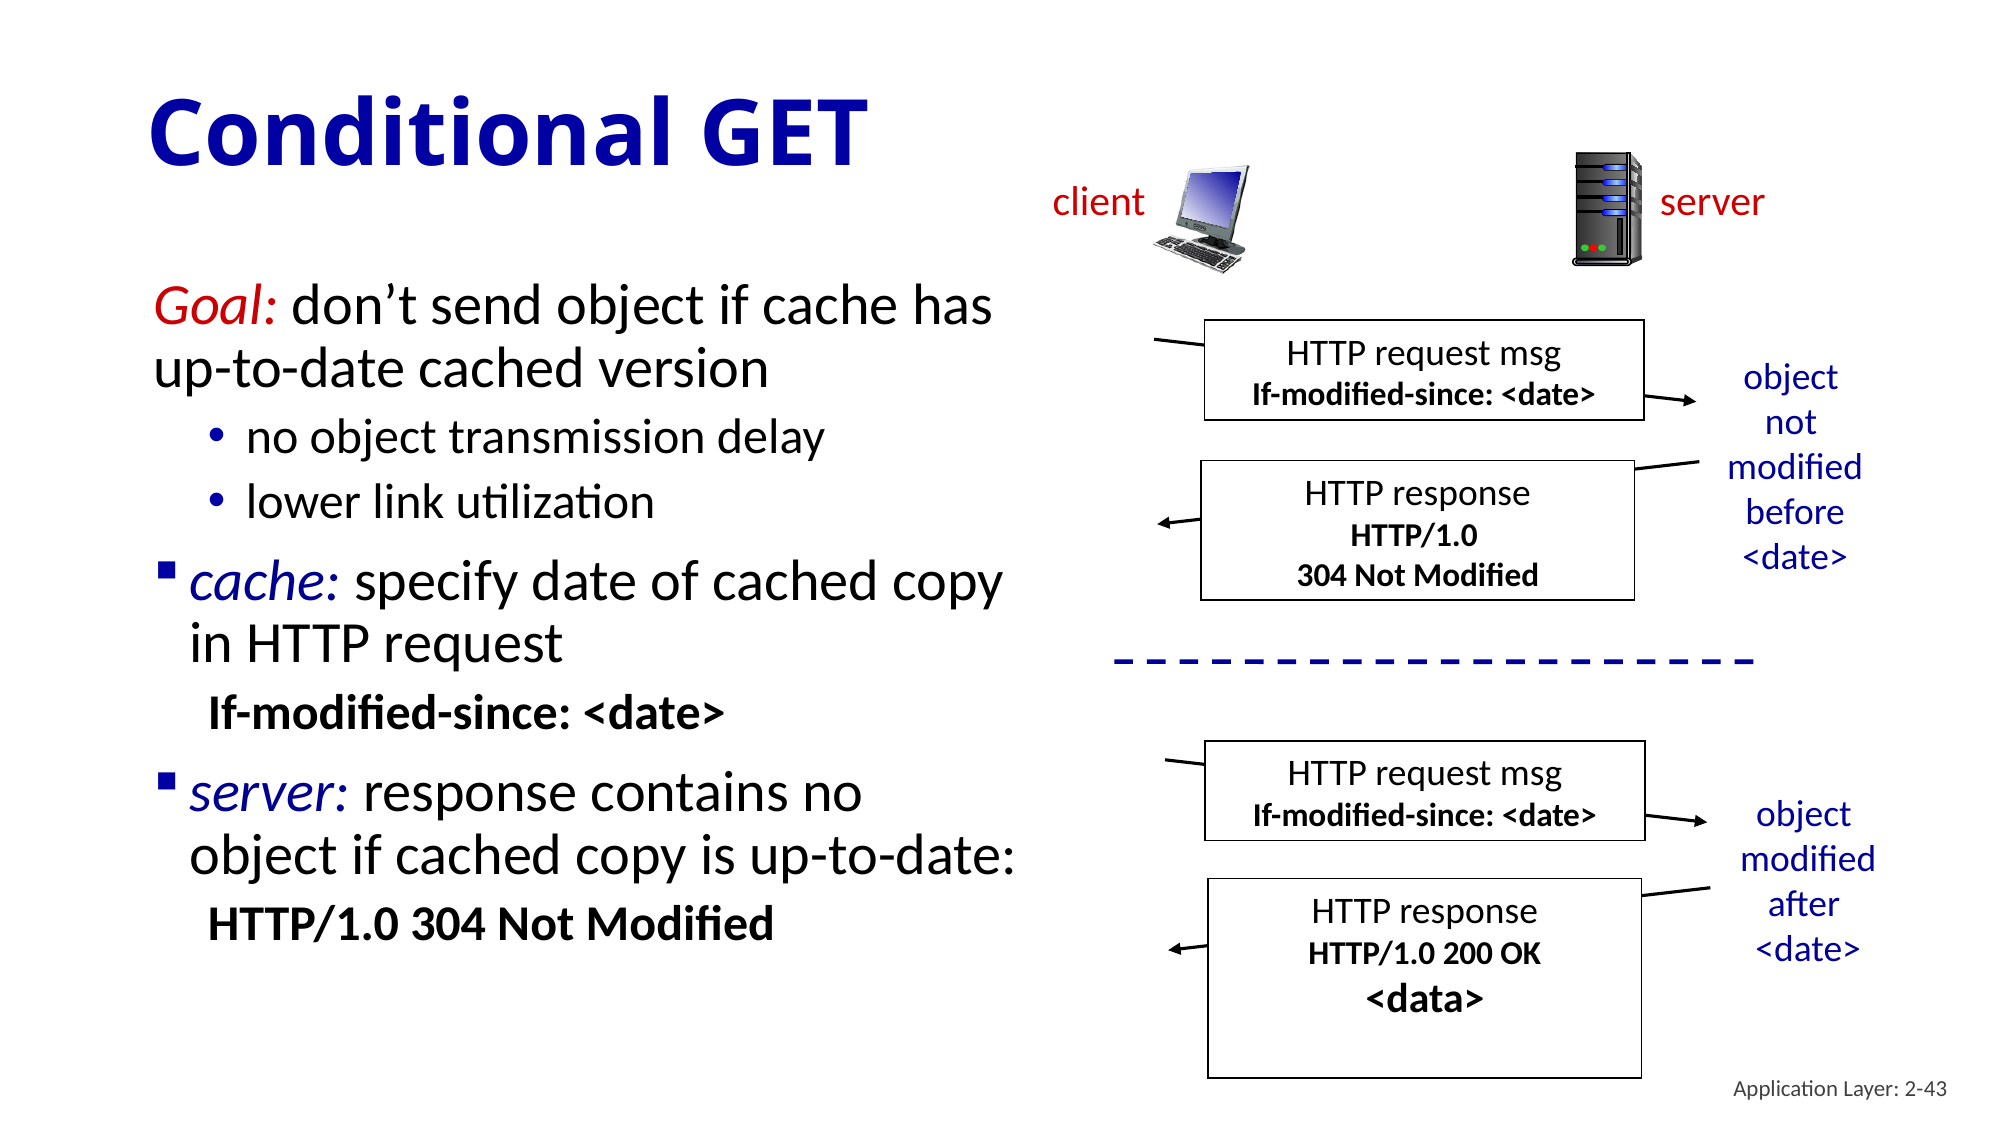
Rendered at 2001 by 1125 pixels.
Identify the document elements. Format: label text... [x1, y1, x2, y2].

slide_number Application Layer: 2-43 [1512, 1056, 1963, 1117]
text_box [1035, 152, 1782, 282]
text_box [1645, 394, 1697, 407]
text_box object not modified before <date> [1712, 344, 1879, 585]
text_box object modified after <date> [1725, 781, 1892, 976]
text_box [1201, 460, 1635, 603]
title Conditional GET [131, 62, 1856, 209]
text_box HTTP request msg If-modified-since: <date> [1205, 740, 1645, 841]
text_box [1157, 516, 1200, 529]
text_box [1645, 814, 1708, 828]
text_box HTTP response HTTP/1.0 200 OK <data> [1208, 878, 1642, 1079]
text_box Goal: don’t send object if cache has up-to-date cached version no object transmission delay lower link utilization cache: specify date of cached copy in HTTP request If-modified-since: <date> server: response contains no object if cached copy is up-to-date: HTTP/1.0 304 Not Modified [117, 266, 1036, 1109]
text_box HTTP request msg If-modified-since: <date> [1204, 320, 1645, 420]
text_box [1168, 942, 1208, 955]
